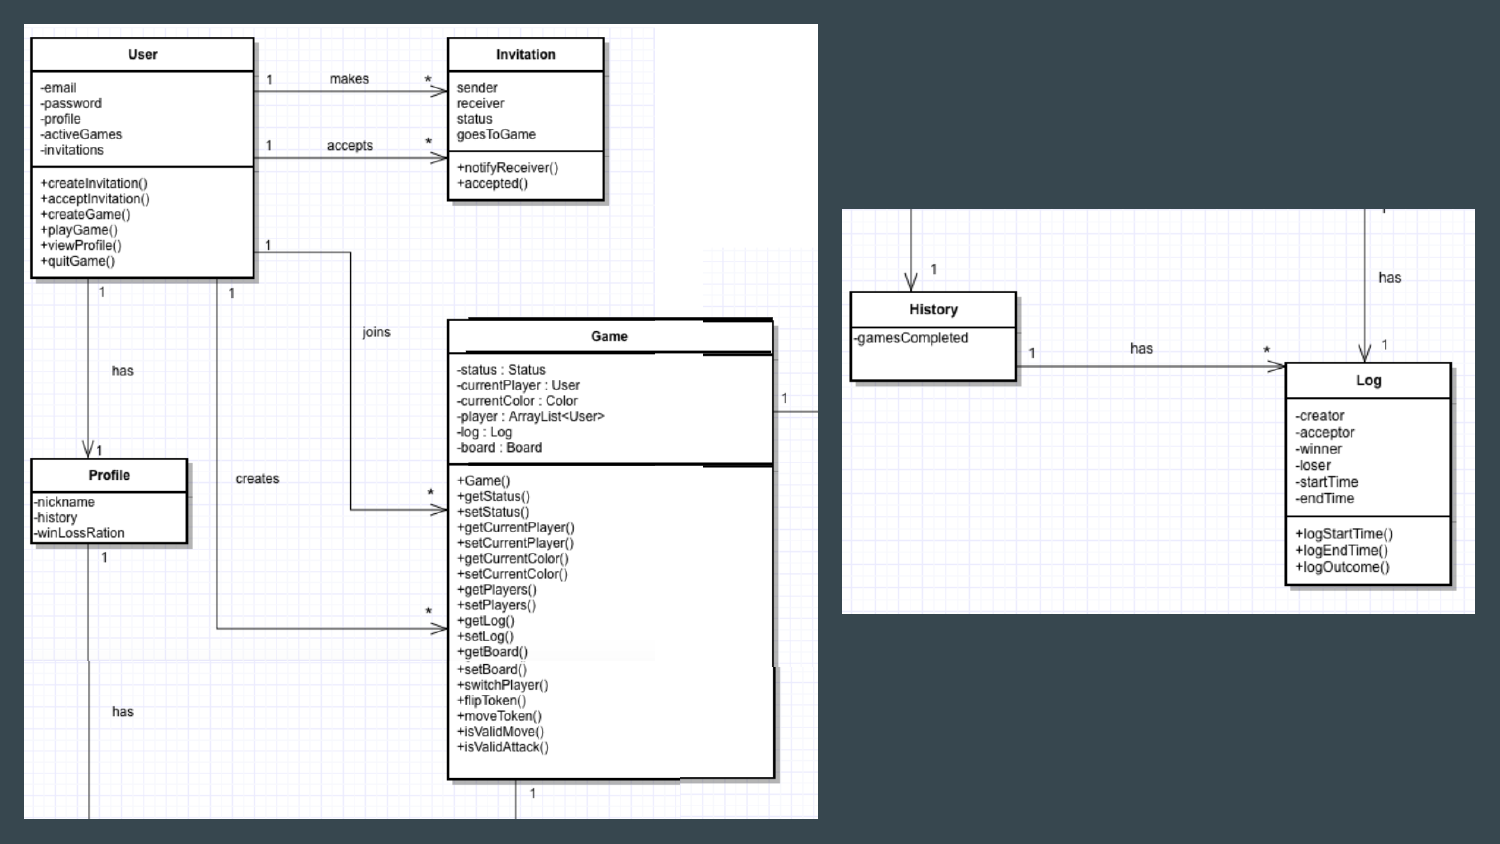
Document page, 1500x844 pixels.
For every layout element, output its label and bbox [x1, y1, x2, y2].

picture [841, 209, 1476, 614]
picture [24, 24, 818, 819]
